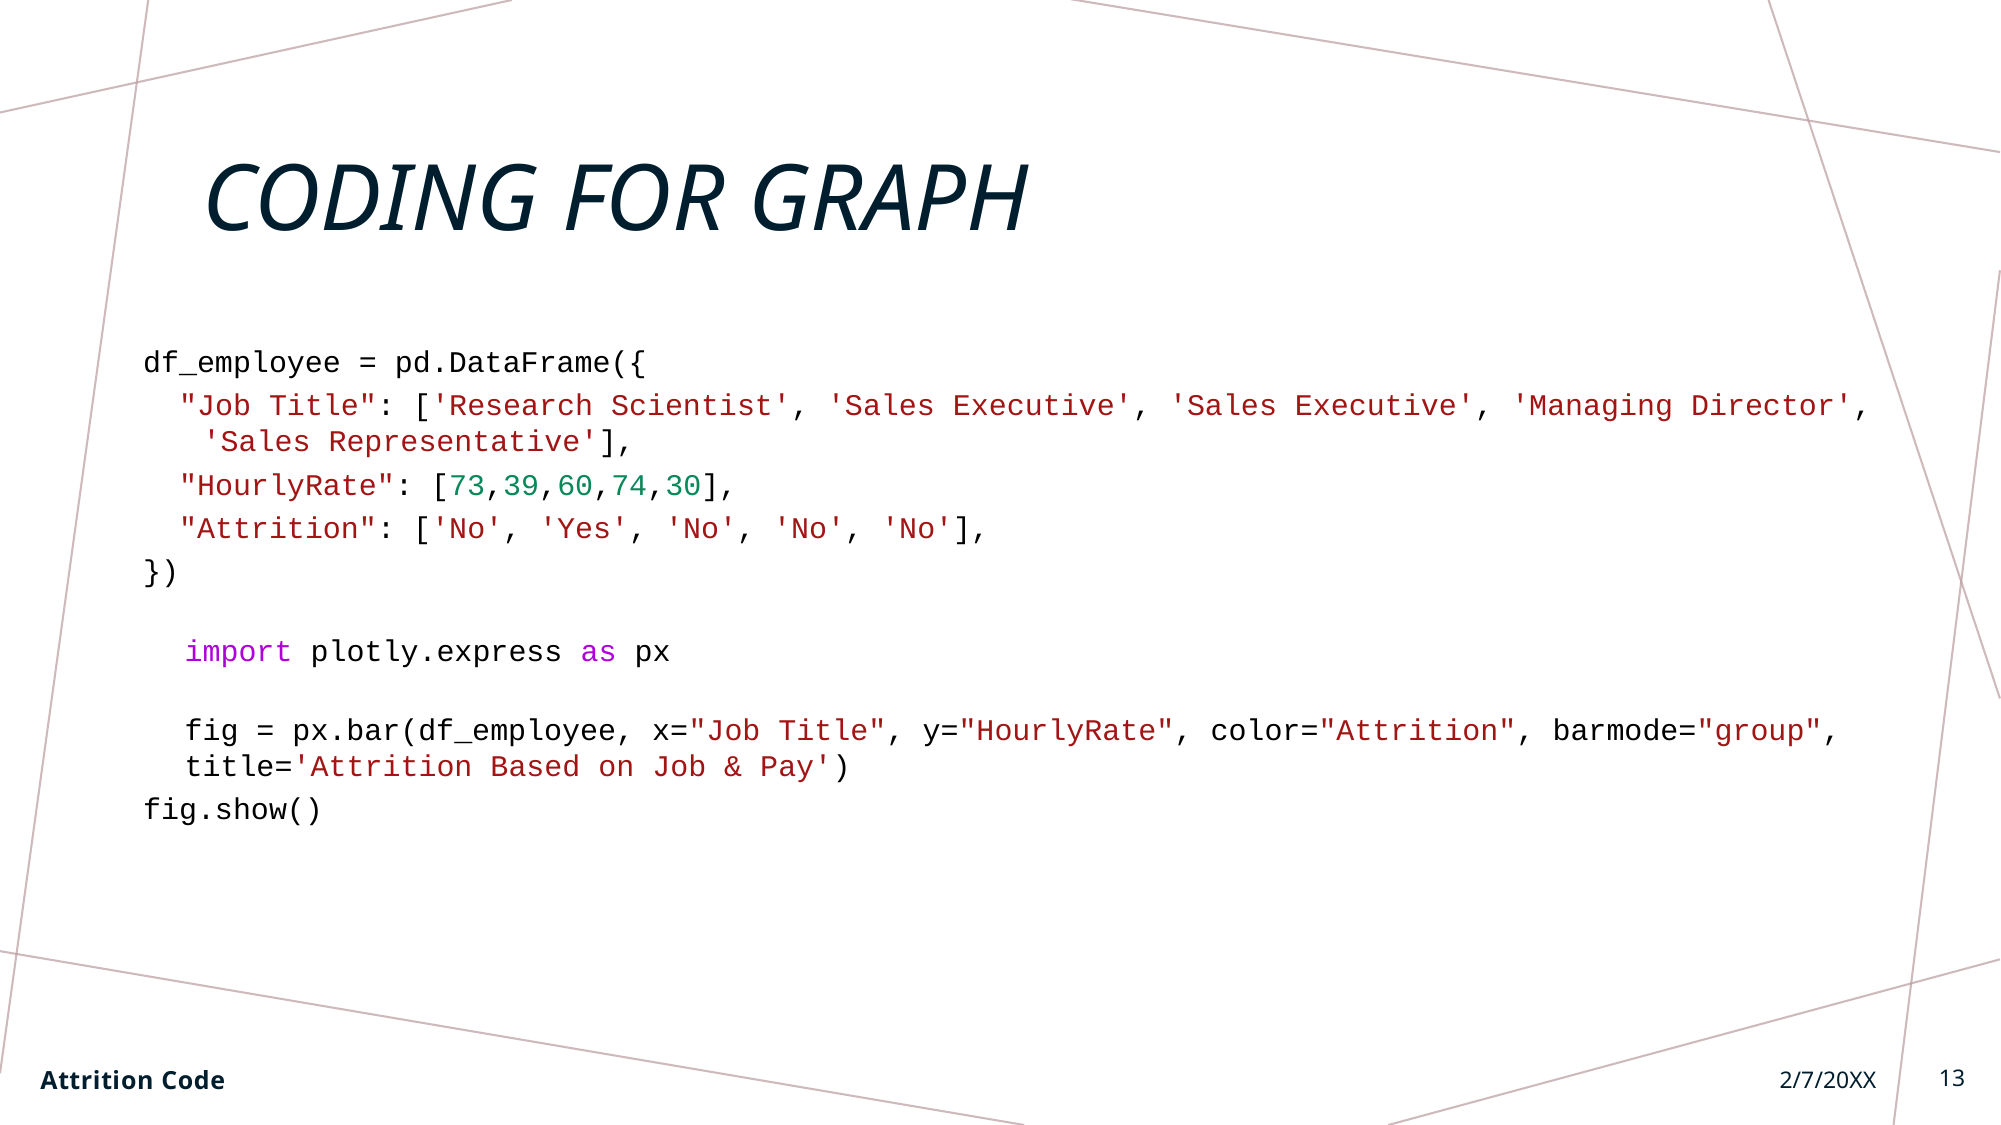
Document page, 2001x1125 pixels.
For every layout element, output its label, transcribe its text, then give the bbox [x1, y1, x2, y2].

title Coding For graph [187, 87, 1813, 315]
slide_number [1203, 1049, 1892, 1110]
slide_number 13 [1903, 1049, 1981, 1110]
list df_employee = pd.DataFrame({ "Job Title": ['Research Scientist', 'Sales Executive', 'Sales Executive', 'Managing Director', 'Sales Representative'], "HourlyRate": [73,39,60,74,30], "Attrition": ['No', 'Yes', 'No', 'No', 'No'], }) import plotly.express as px fig = px.bar(df_employee, x="Job Title", y="HourlyRate", color="Attrition", barmode="group", title='Attrition Based on Job & Pay') fig.show() [128, 334, 1892, 943]
footer Attrition Code [25, 1049, 764, 1110]
